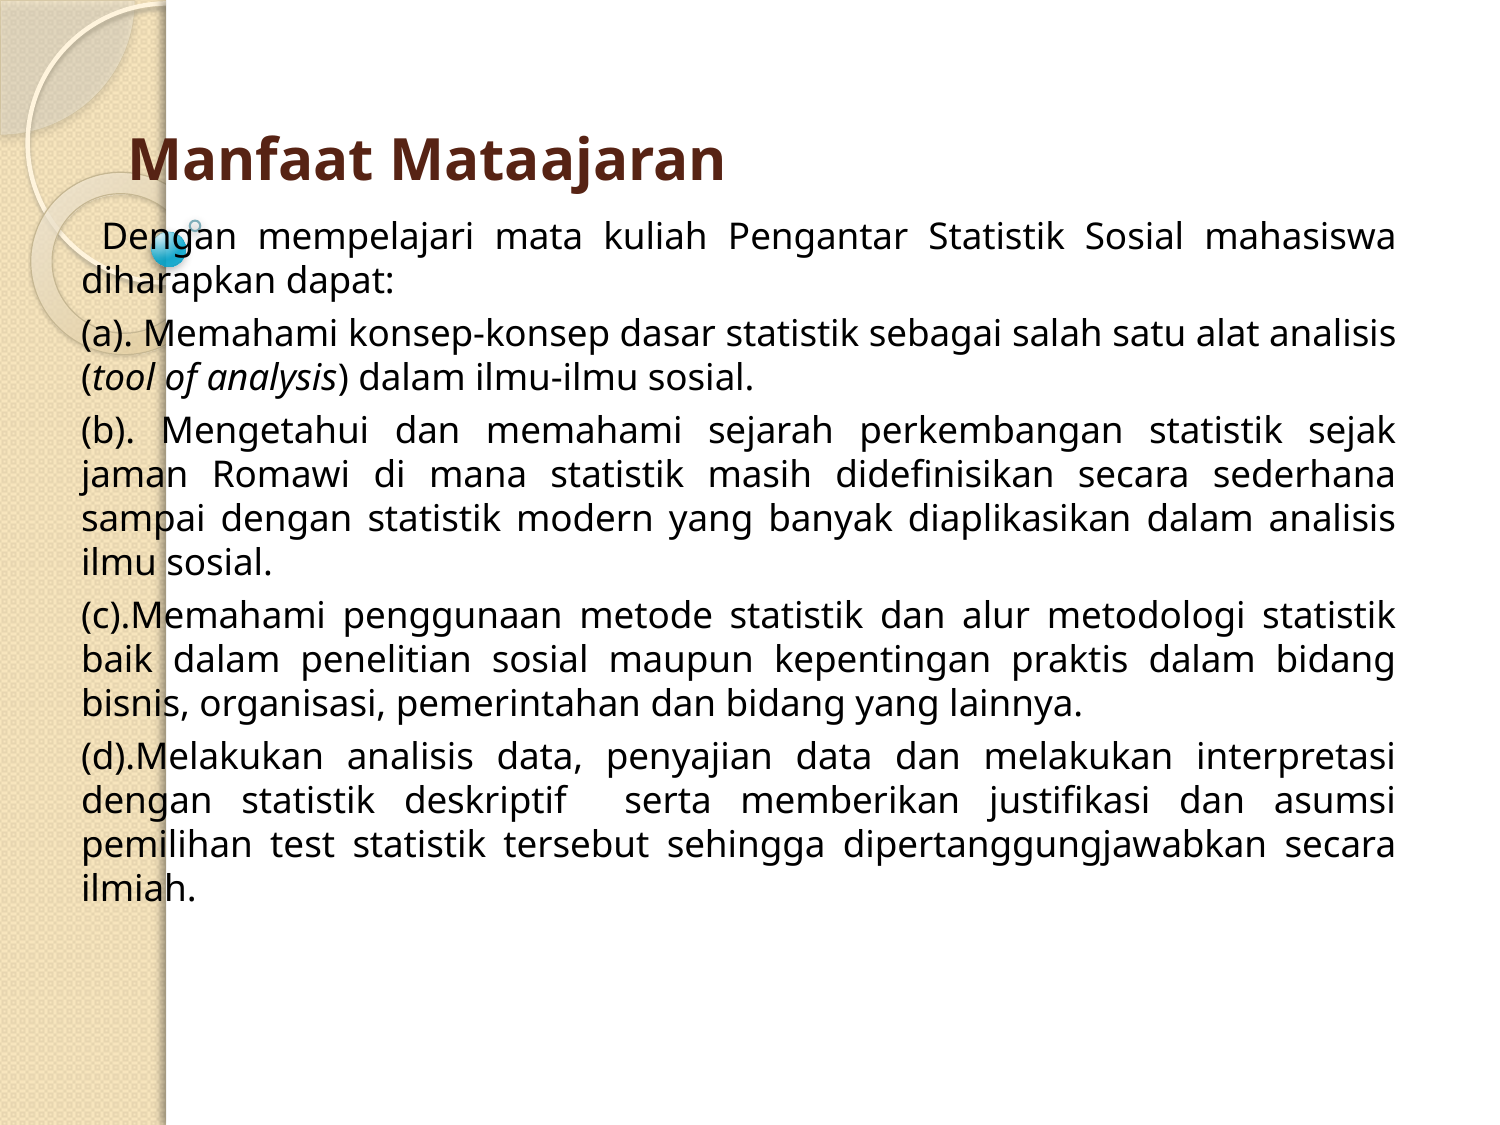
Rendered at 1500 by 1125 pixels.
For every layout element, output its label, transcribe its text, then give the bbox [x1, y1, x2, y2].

subtitle Dengan mempelajari mata kuliah Pengantar Statistik Sosial mahasiswa diharapkan dapat: (a). Memahami konsep-konsep dasar statistik sebagai salah satu alat analisis (tool of analysis) dalam ilmu-ilmu sosial. (b). Mengetahui dan memahami sejarah perkembangan statistik sejak jaman Romawi di mana statistik masih didefinisikan secara sederhana sampai dengan statistik modern yang banyak diaplikasikan dalam analisis ilmu sosial. (c).Memahami penggunaan metode statistik dan alur metodologi statistik baik dalam penelitian sosial maupun kepentingan praktis dalam bidang bisnis, organisasi, pemerintahan dan bidang yang lainnya. (d).Melakukan analisis data, penyajian data dan melakukan interpretasi dengan statistik deskriptif serta memberikan justifikasi dan asumsi pemilihan test statistik tersebut sehingga dipertanggungjawabkan secara ilmiah. [62, 212, 1413, 925]
title Manfaat Mataajaran [112, 62, 1388, 200]
